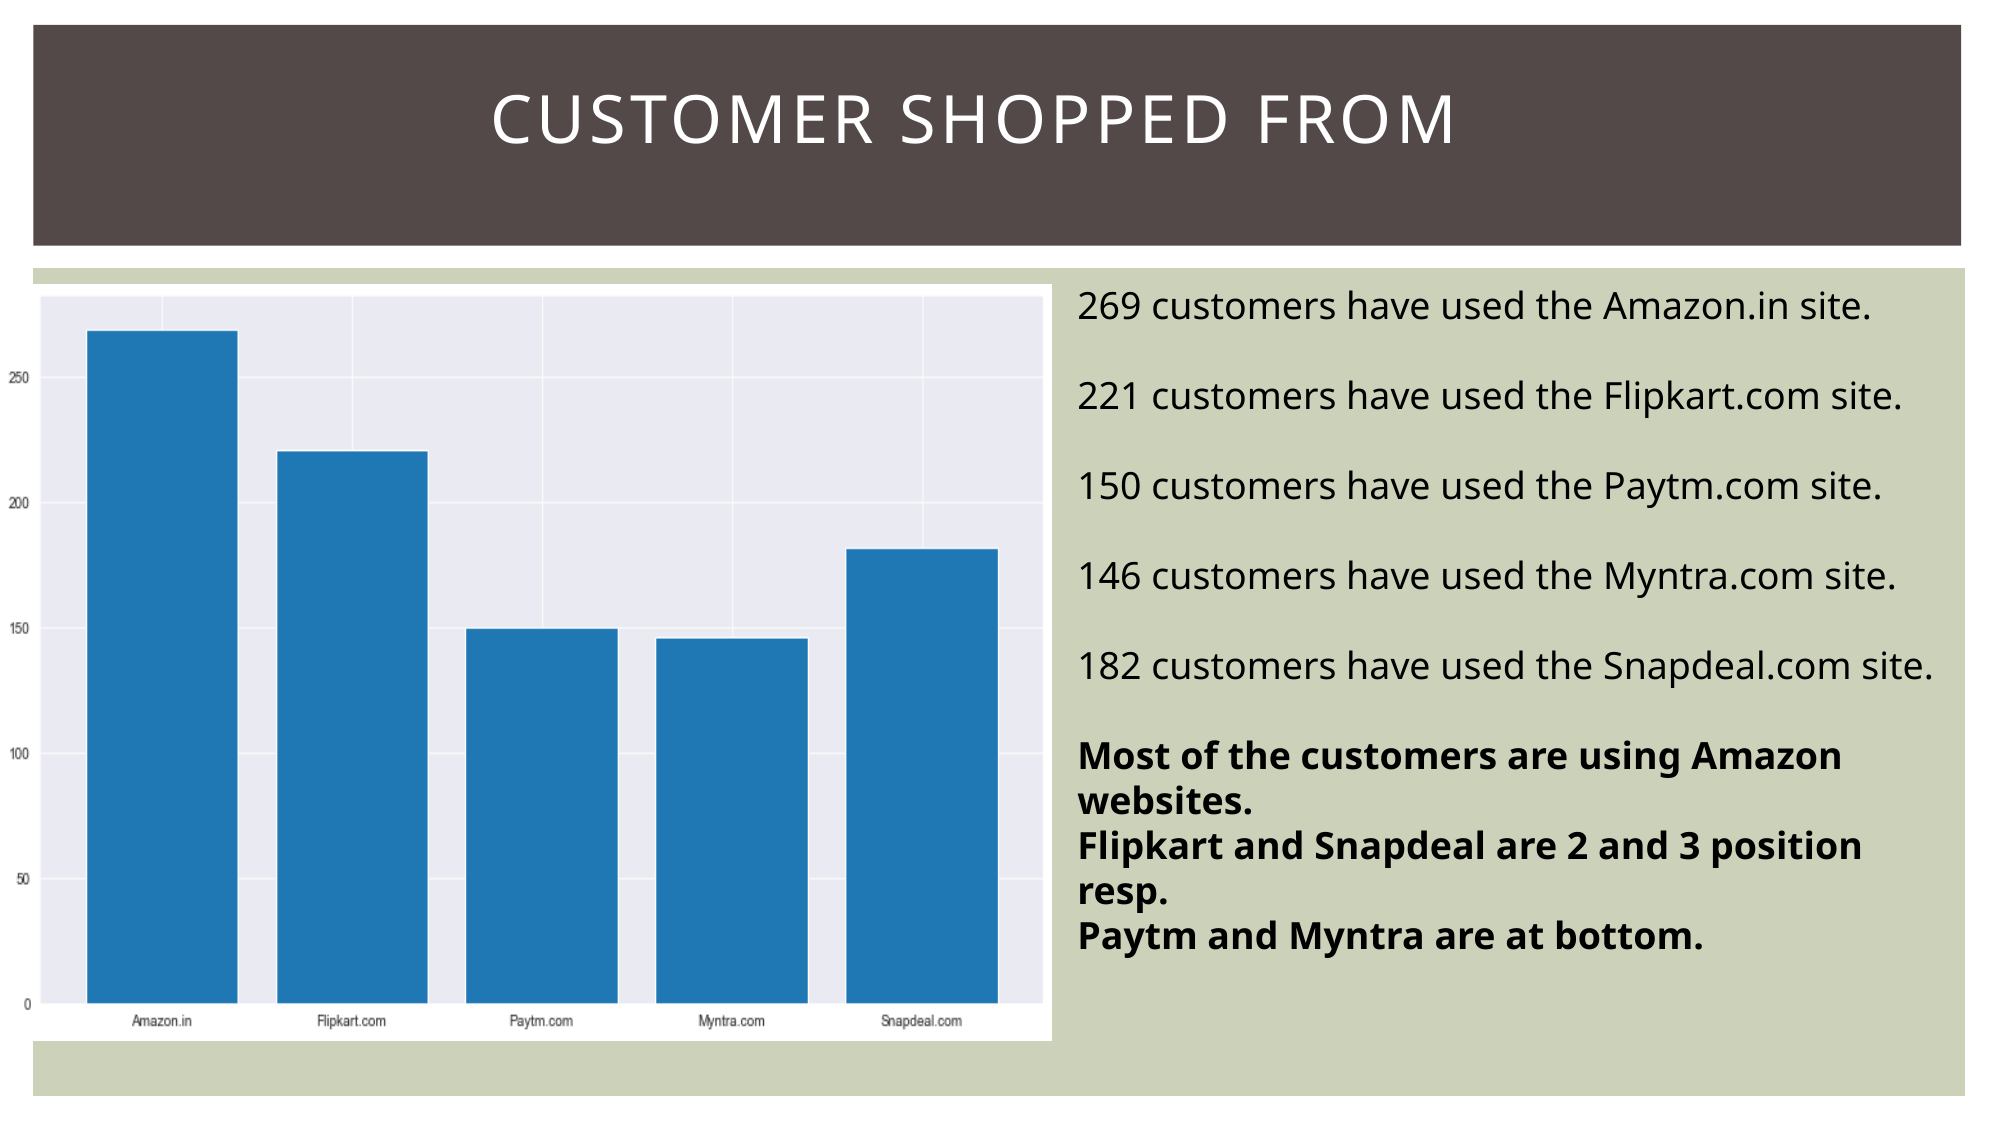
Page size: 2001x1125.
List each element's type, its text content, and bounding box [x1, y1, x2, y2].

text_box 269 customers have used the Amazon.in site. 221 customers have used the Flipkart.com site. 150 customers have used the Paytm.com site. 146 customers have used the Myntra.com site. 182 customers have used the Snapdeal.com site. Most of the customers are using Amazon websites. Flipkart and Snapdeal are 2 and 3 position resp. Paytm and Myntra are at bottom. [1062, 274, 1965, 1010]
title Customer Shopped from [111, 8, 1837, 226]
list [0, 283, 1052, 1042]
